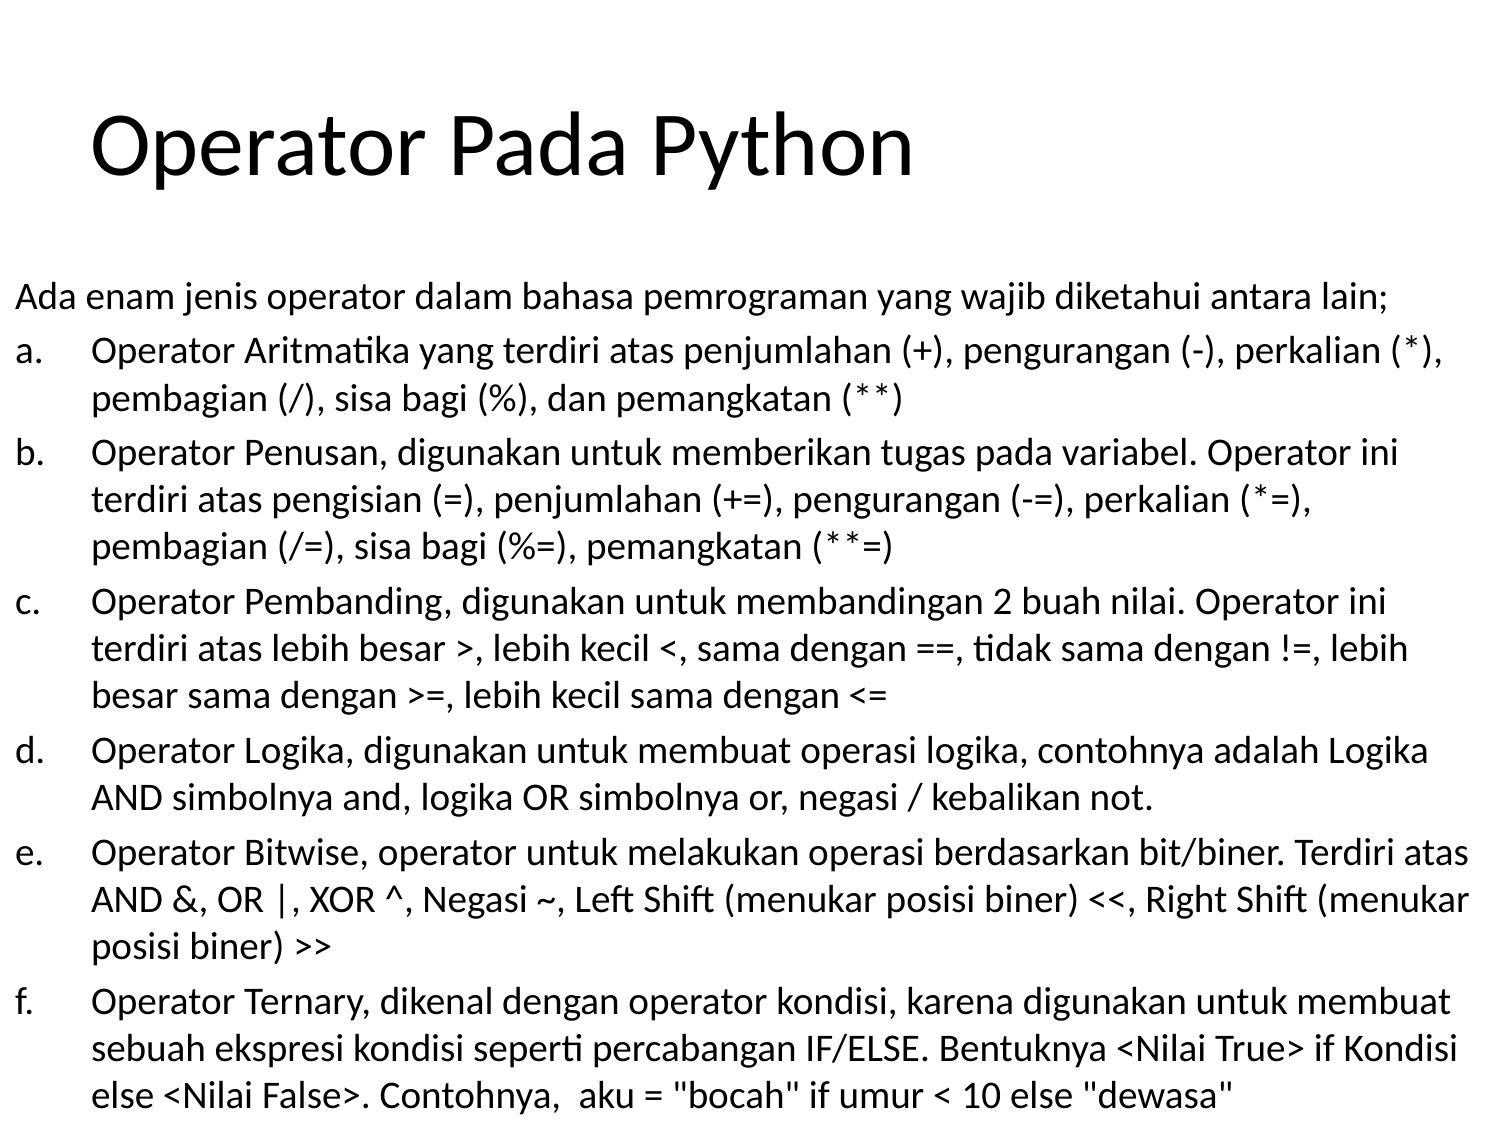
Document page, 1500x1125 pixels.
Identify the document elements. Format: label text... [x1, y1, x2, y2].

title Operator Pada Python [75, 45, 1425, 233]
list Ada enam jenis operator dalam bahasa pemrograman yang wajib diketahui antara lain; Operator Aritmatika yang terdiri atas penjumlahan (+), pengurangan (-), perkalian (*), pembagian (/), sisa bagi (%), dan pemangkatan (**) Operator Penusan, digunakan untuk memberikan tugas pada variabel. Operator ini terdiri atas pengisian (=), penjumlahan (+=), pengurangan (-=), perkalian (*=), pembagian (/=), sisa bagi (%=), pemangkatan (**=) Operator Pembanding, digunakan untuk membandingan 2 buah nilai. Operator ini terdiri atas lebih besar >, lebih kecil <, sama dengan ==, tidak sama dengan !=, lebih besar sama dengan >=, lebih kecil sama dengan <= Operator Logika, digunakan untuk membuat operasi logika, contohnya adalah Logika AND simbolnya and, logika OR simbolnya or, negasi / kebalikan not. Operator Bitwise, operator untuk melakukan operasi berdasarkan bit/biner. Terdiri atas AND &, OR |, XOR ^, Negasi ~, Left Shift (menukar posisi biner) <<, Right Shift (menukar posisi biner) >> Operator Ternary, dikenal dengan operator kondisi, karena digunakan untuk membuat sebuah ekspresi kondisi seperti percabangan IF/ELSE. Bentuknya <Nilai True> if Kondisi else <Nilai False>. Contohnya, aku = "bocah" if umur < 10 else "dewasa" [0, 262, 1500, 1125]
